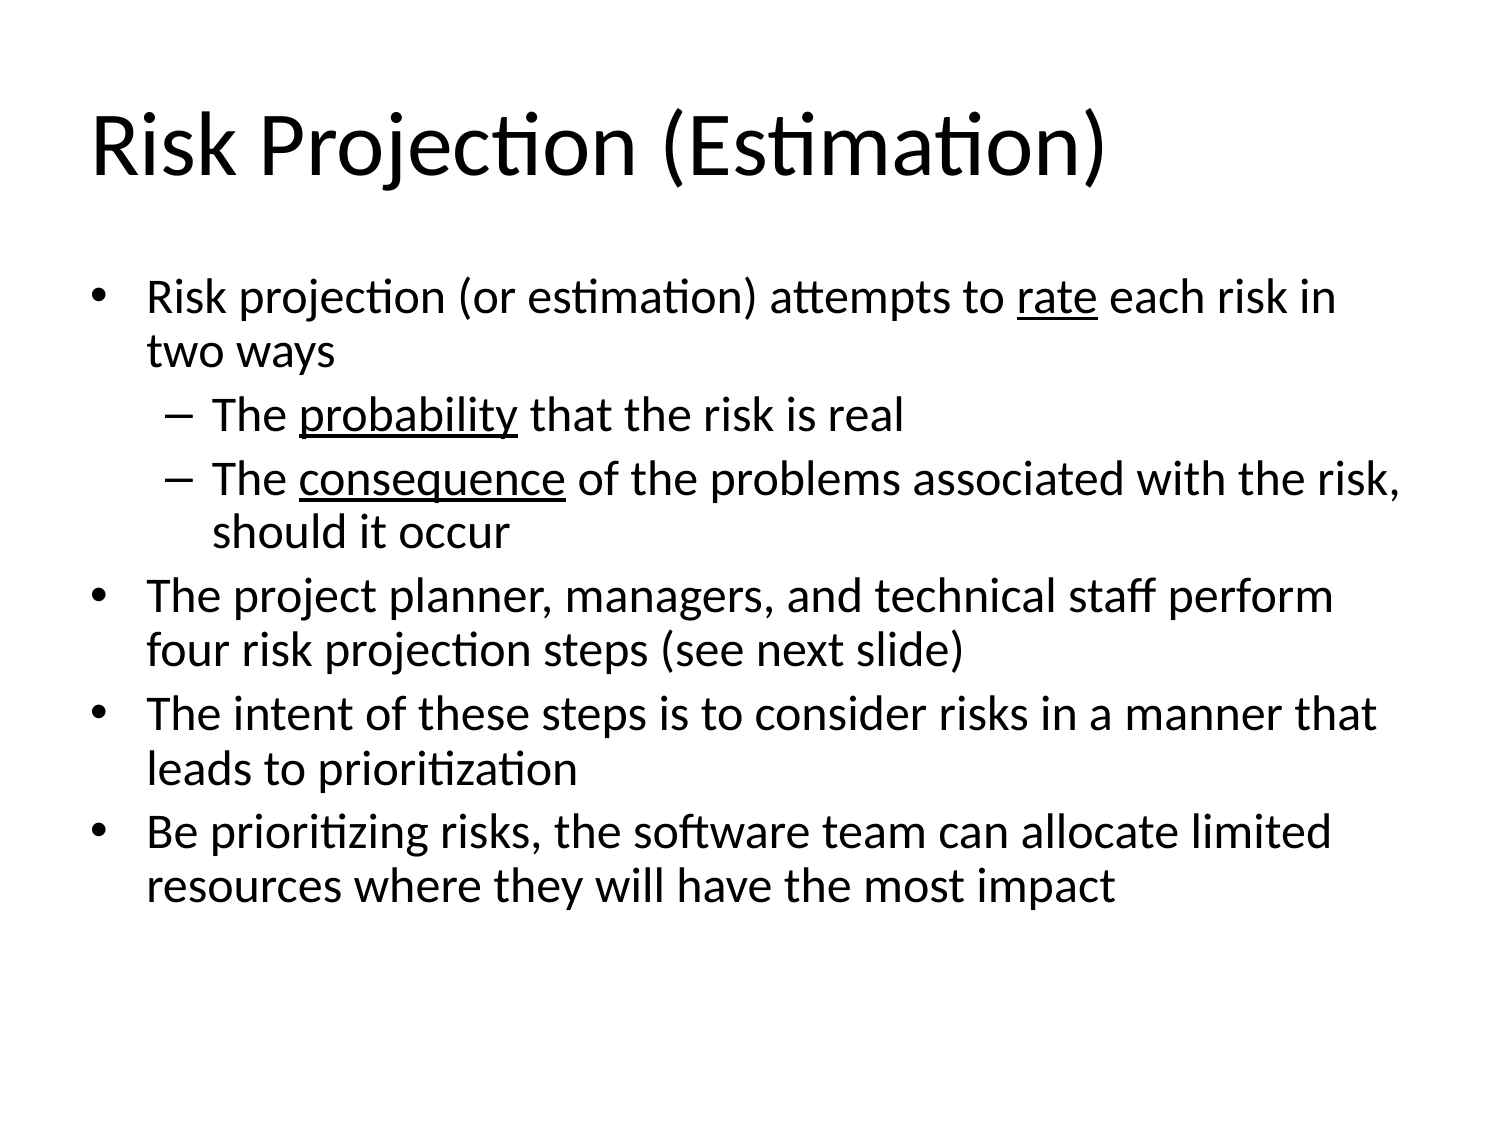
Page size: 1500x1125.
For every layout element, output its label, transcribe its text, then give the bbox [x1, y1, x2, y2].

list Risk projection (or estimation) attempts to rate each risk in two ways The probability that the risk is real The consequence of the problems associated with the risk, should it occur The project planner, managers, and technical staff perform four risk projection steps (see next slide) The intent of these steps is to consider risks in a manner that leads to prioritization Be prioritizing risks, the software team can allocate limited resources where they will have the most impact [75, 262, 1425, 1005]
title Risk Projection (Estimation) [75, 45, 1425, 233]
